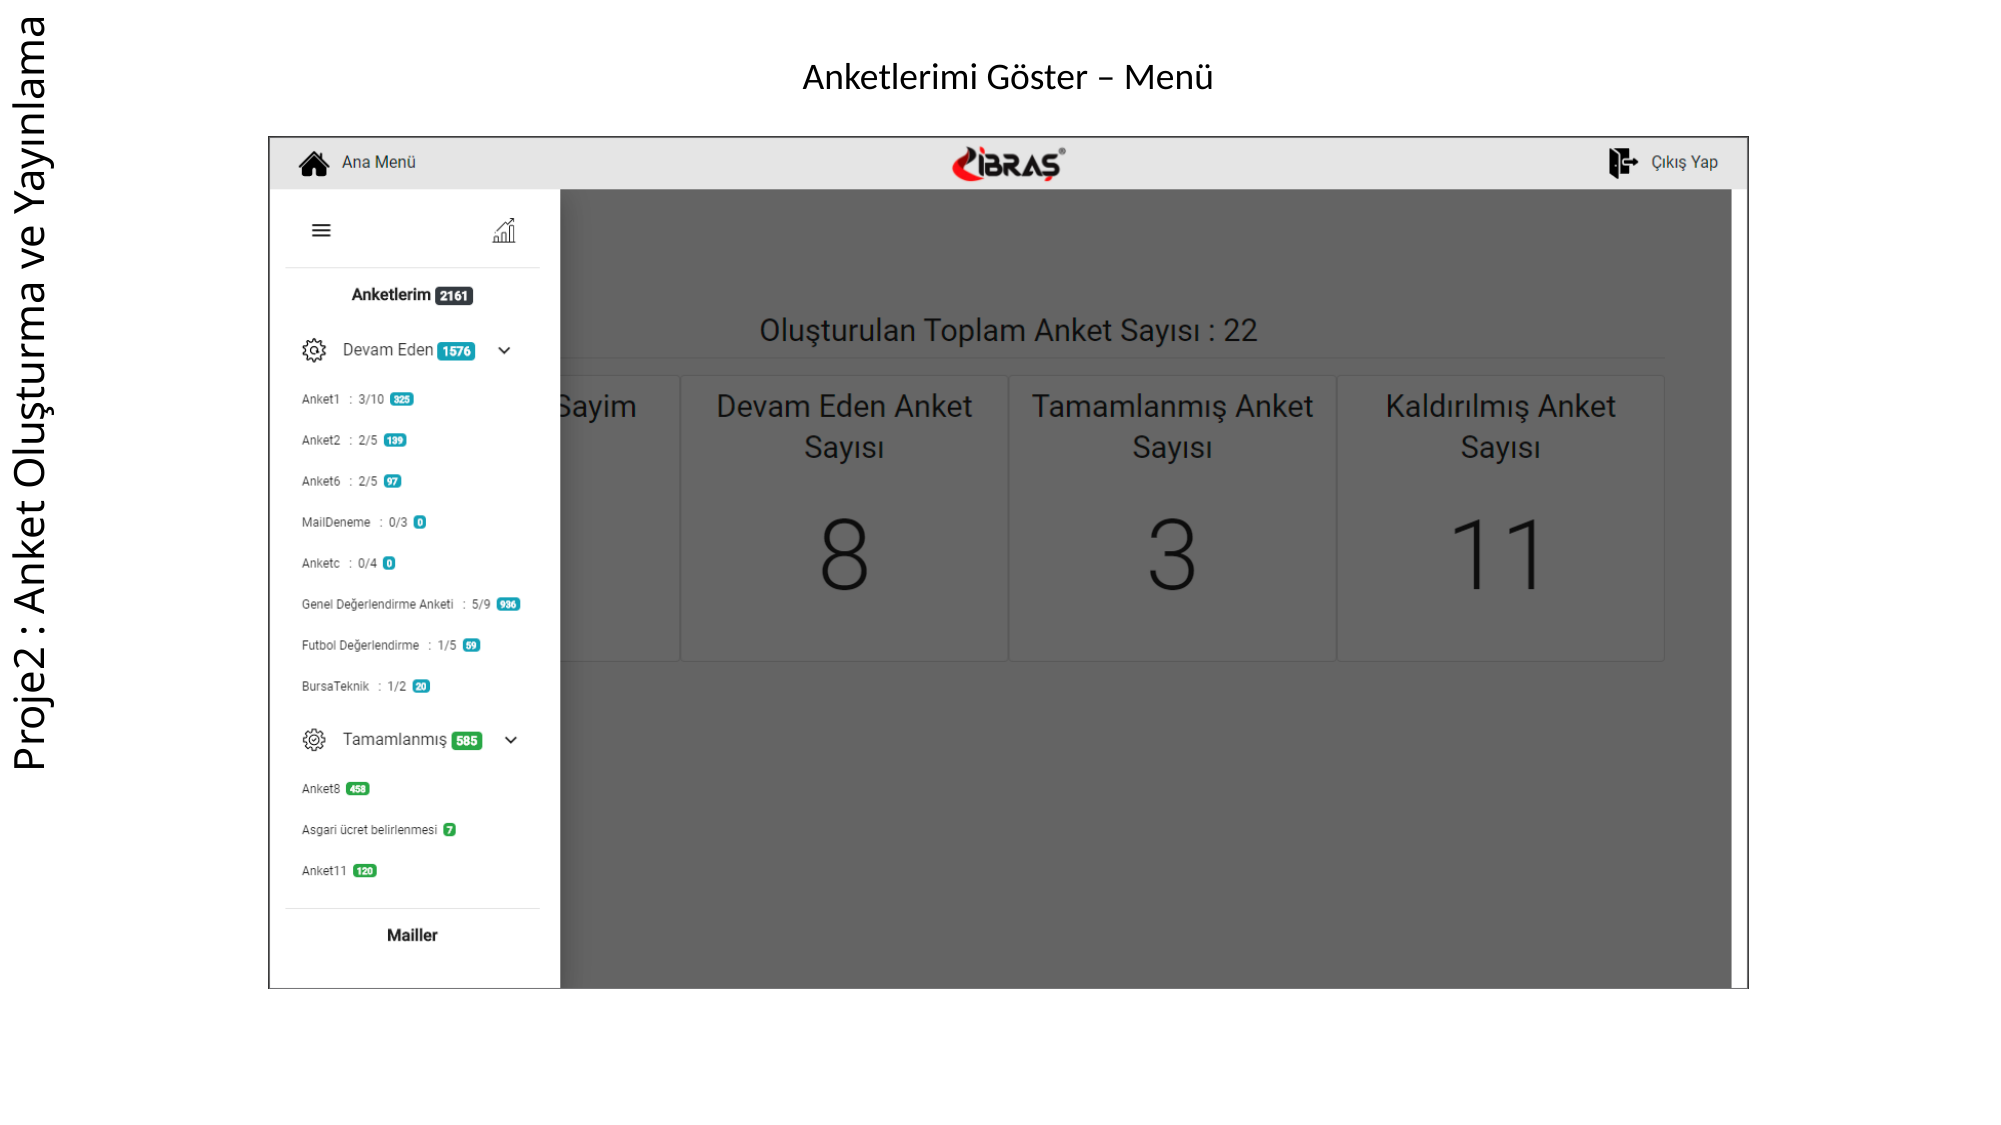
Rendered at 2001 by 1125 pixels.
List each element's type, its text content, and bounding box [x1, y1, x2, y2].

title Proje2 : Anket Oluşturma ve Yayınlama [0, 0, 62, 1125]
picture [268, 135, 1749, 990]
text_box Anketlerimi Göster – Menü [79, 44, 1938, 105]
